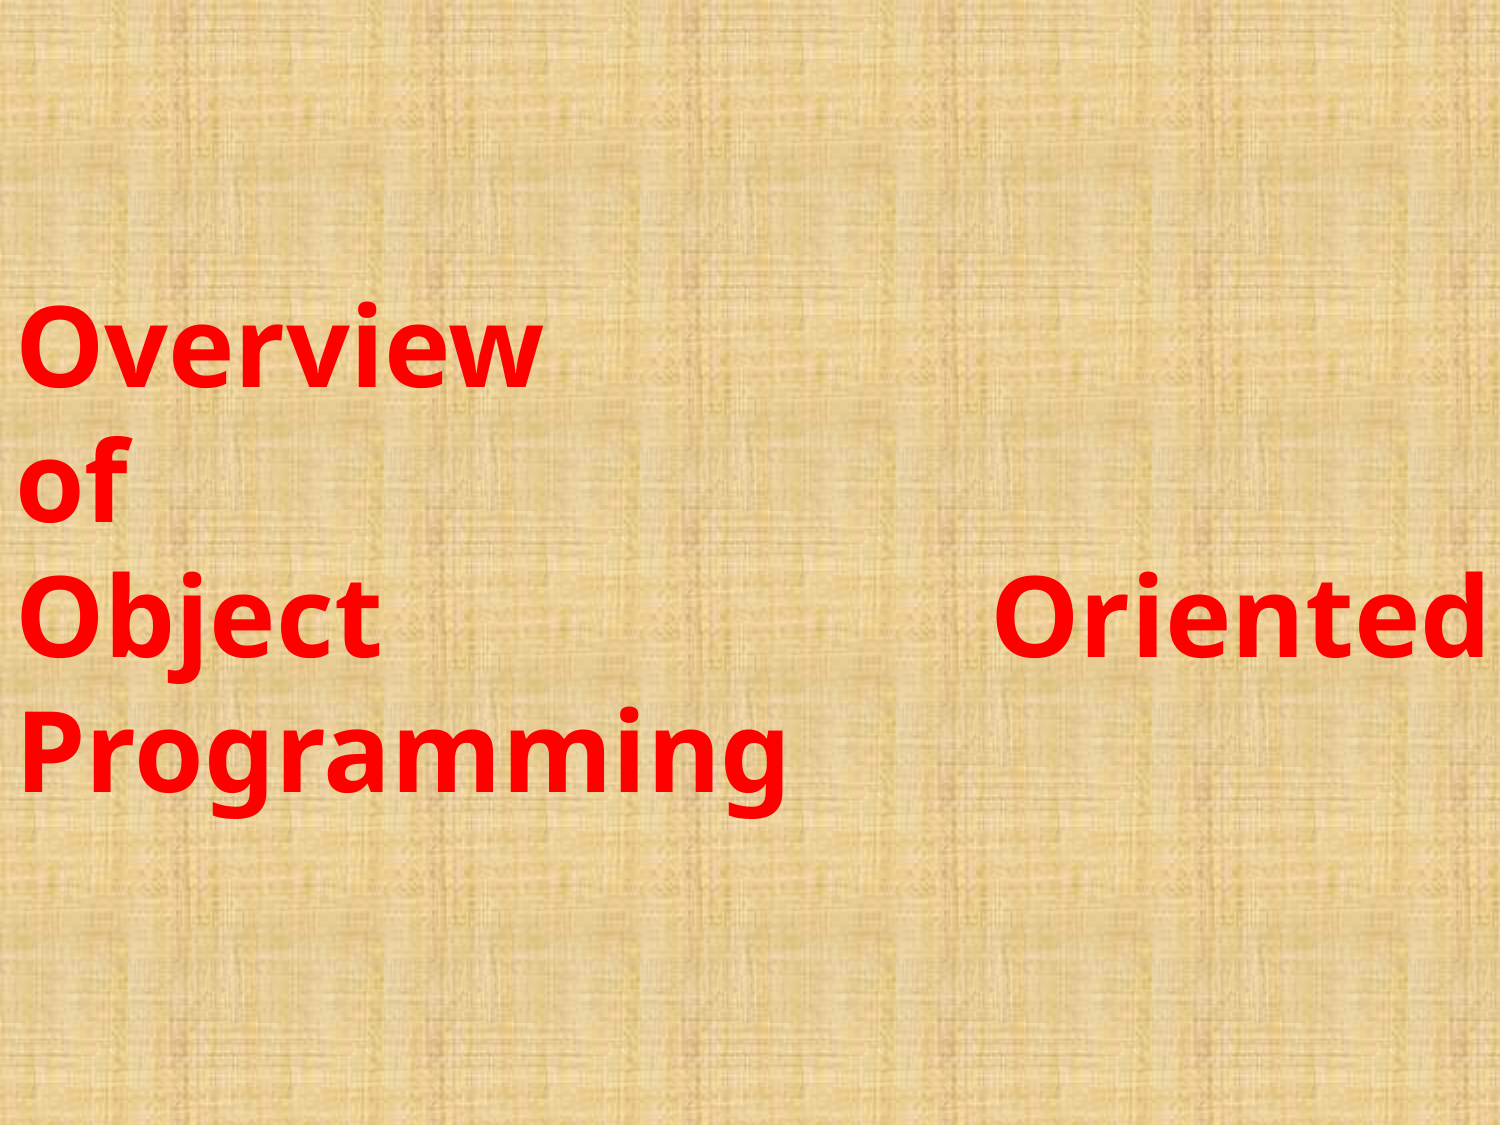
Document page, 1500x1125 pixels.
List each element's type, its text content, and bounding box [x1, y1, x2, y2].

title Overview of Object Oriented Programming [0, 0, 1500, 1125]
